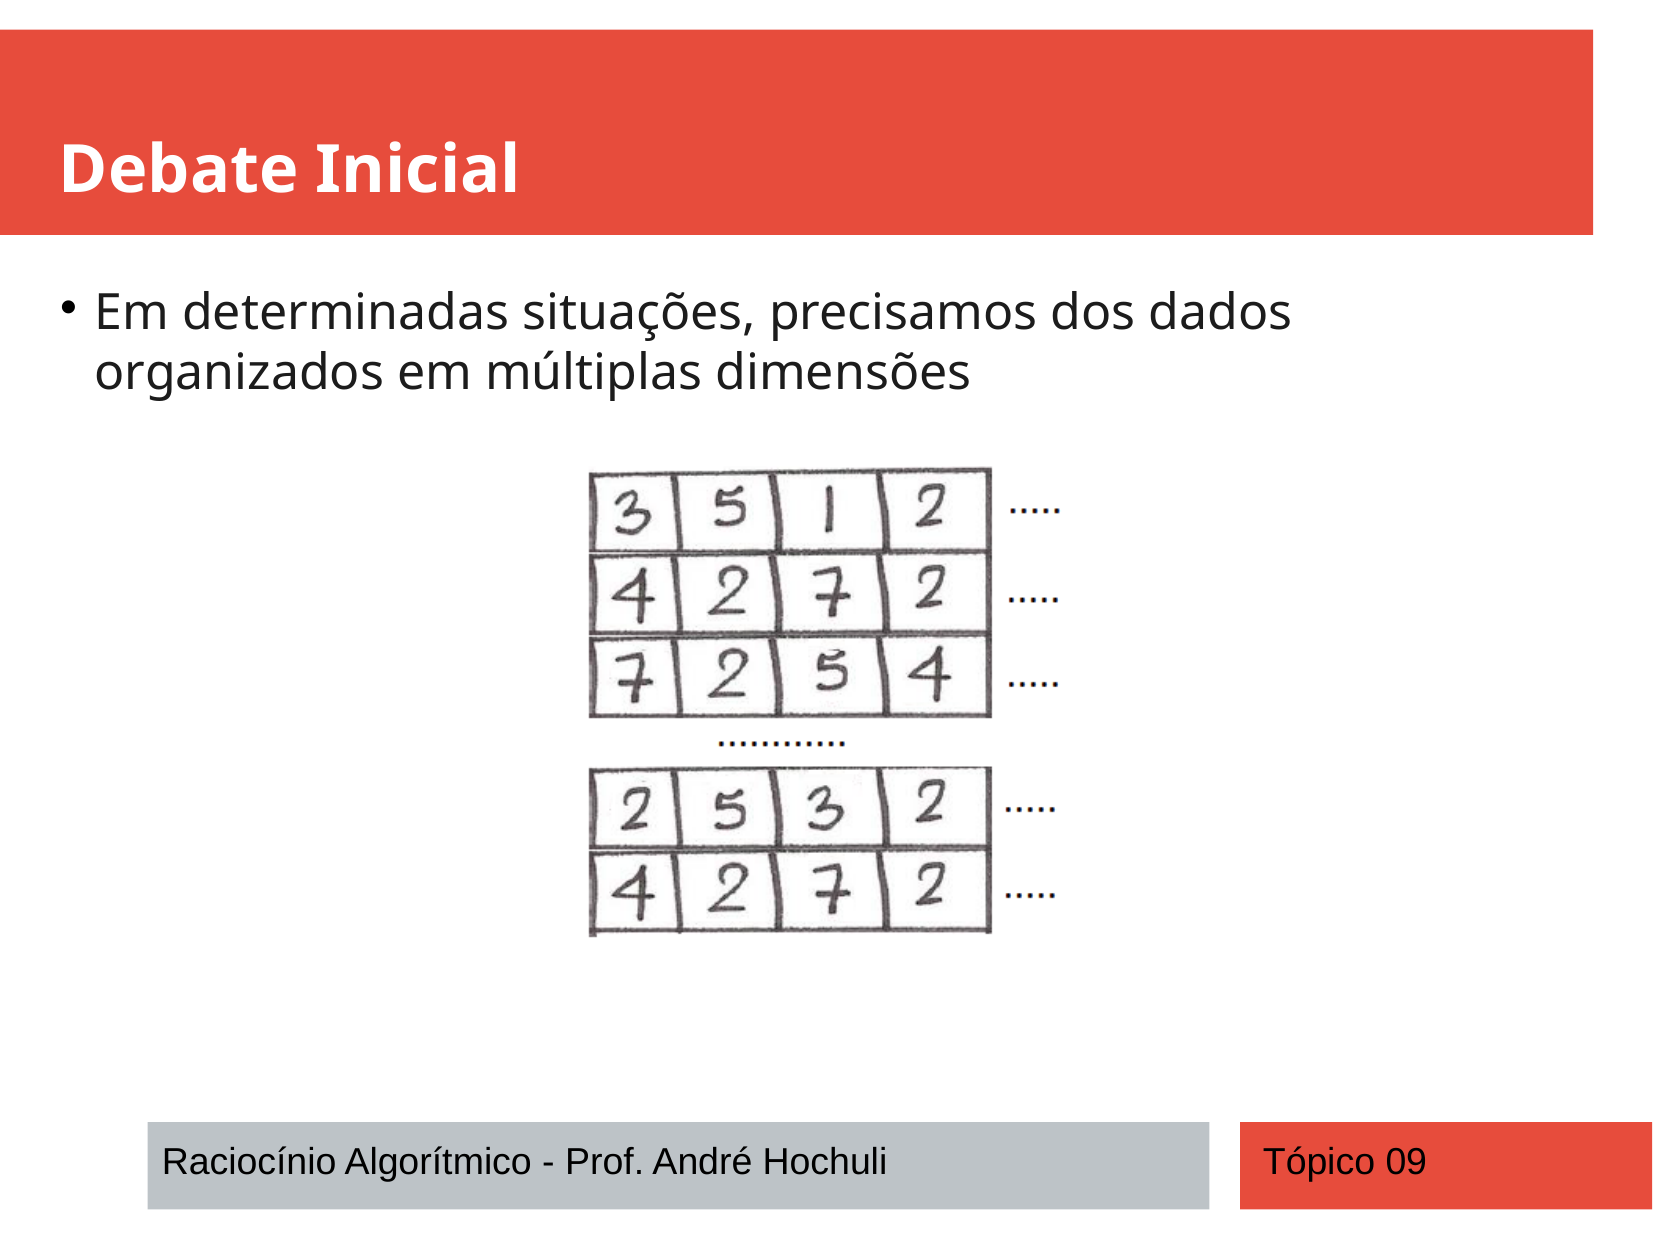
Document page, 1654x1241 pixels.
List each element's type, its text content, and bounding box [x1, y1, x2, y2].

text_box Em determinadas situações, precisamos dos dados organizados em múltiplas dimensões [59, 279, 1564, 1047]
picture [583, 465, 1069, 943]
text_box Debate Inicial [59, 59, 1594, 206]
text_box Raciocínio Algorítmico - Prof. André Hochuli [147, 1129, 1204, 1189]
text_box Tópico 09 [1248, 1129, 1622, 1189]
